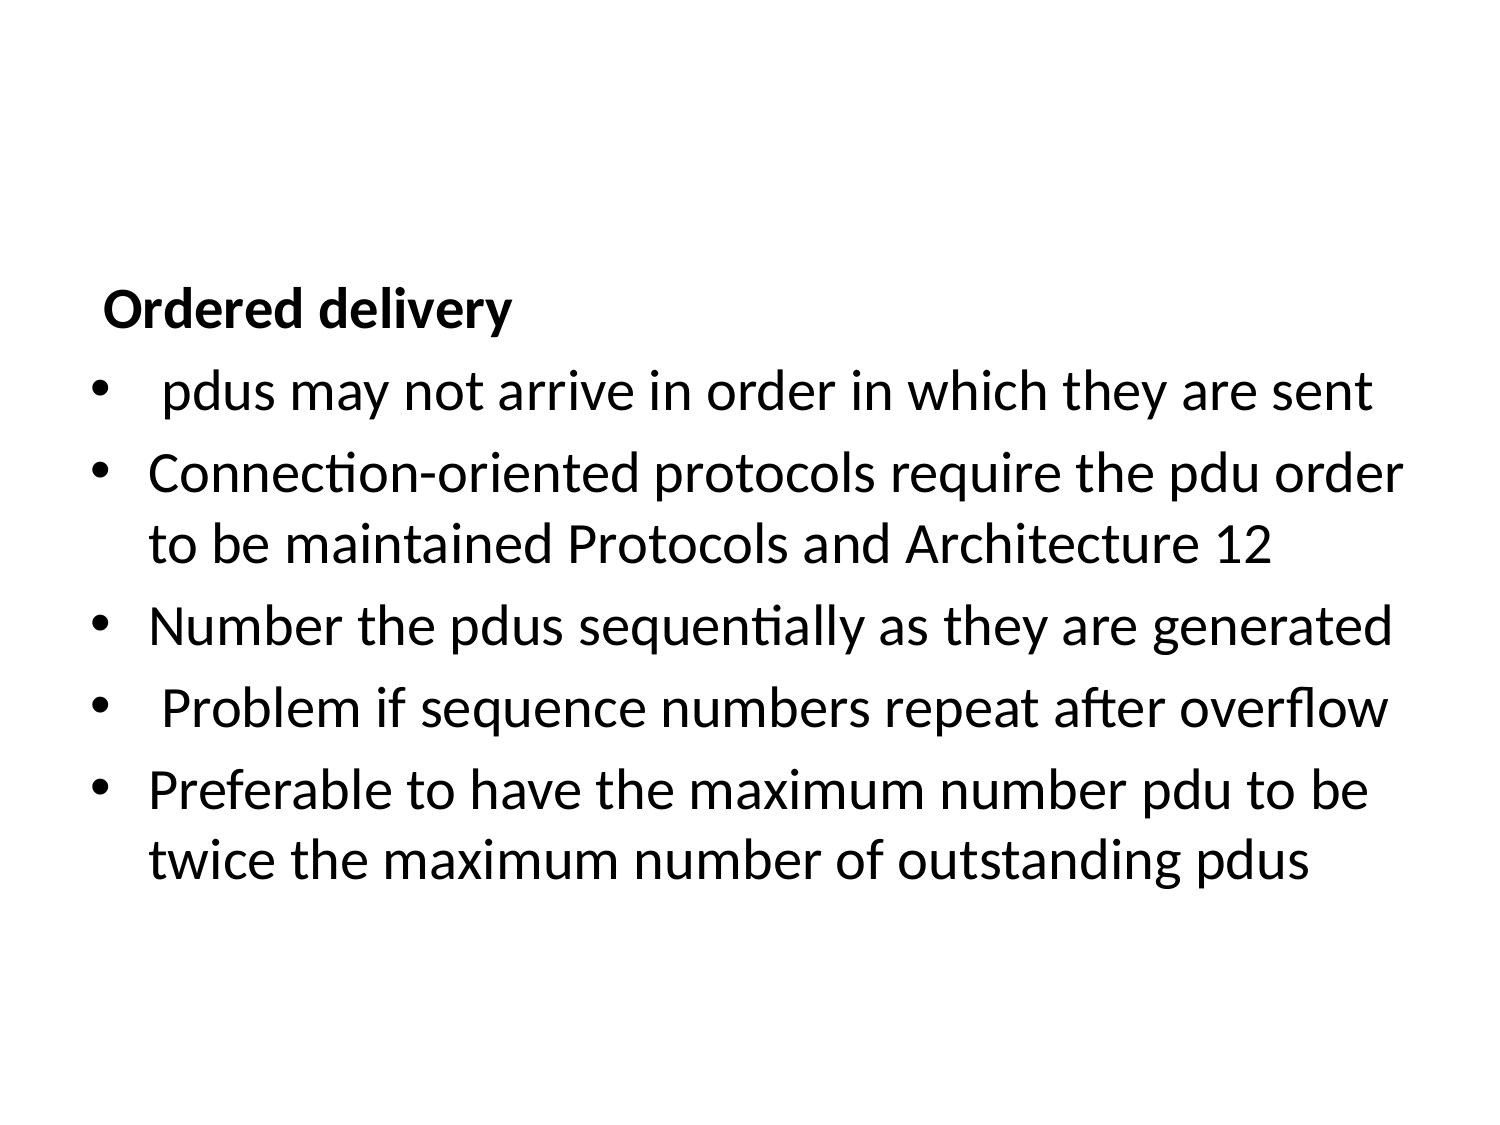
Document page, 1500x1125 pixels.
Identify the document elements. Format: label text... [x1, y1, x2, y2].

list Ordered delivery pdus may not arrive in order in which they are sent Connection-oriented protocols require the pdu order to be maintained Protocols and Architecture 12 Number the pdus sequentially as they are generated Problem if sequence numbers repeat after overflow Preferable to have the maximum number pdu to be twice the maximum number of outstanding pdus [75, 262, 1425, 1005]
